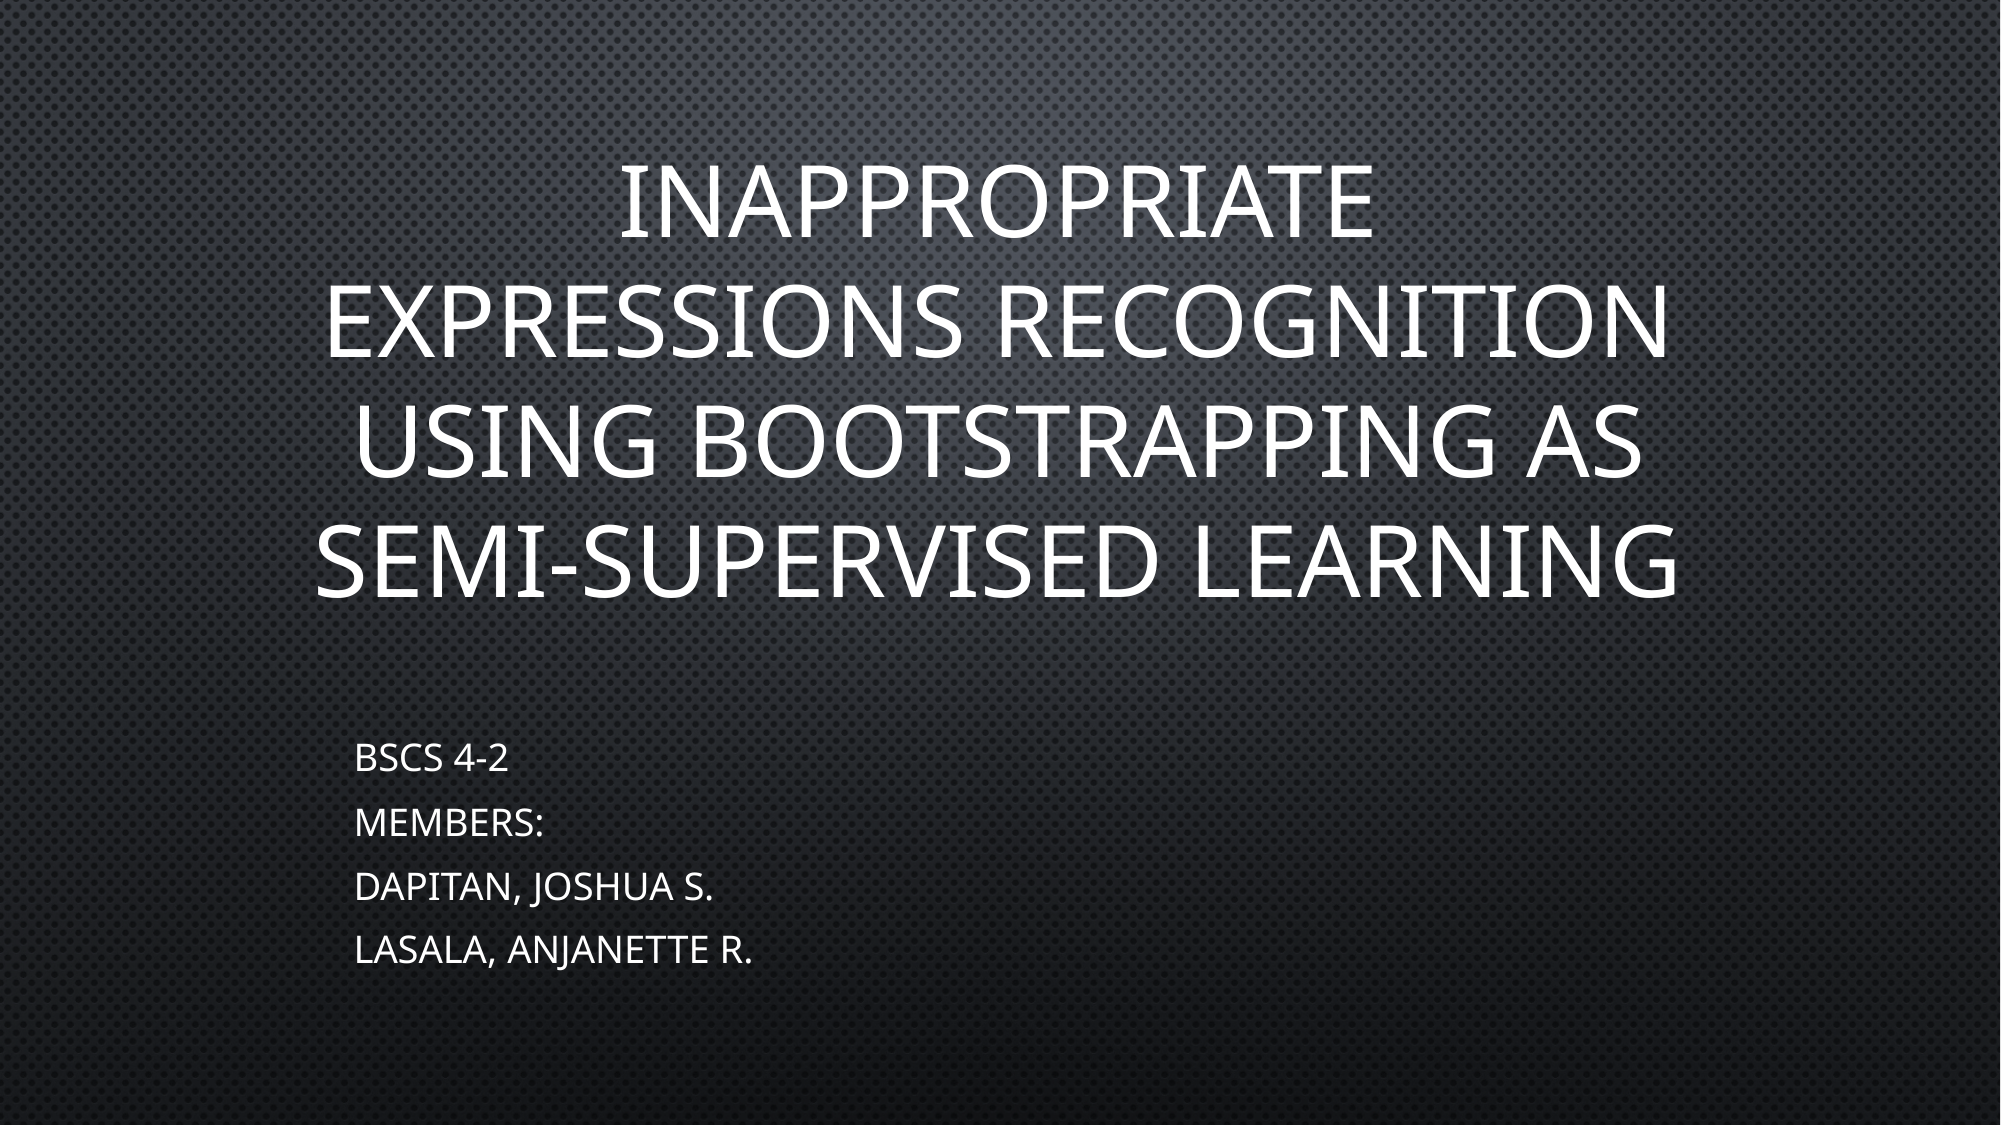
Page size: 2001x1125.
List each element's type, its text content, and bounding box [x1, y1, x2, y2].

subtitle BSCS 4-2 MEMBERS: DAPITAN, JOSHUA S. LASALA, ANJANETTE R. [338, 726, 1750, 980]
title INAPPROPRIATE EXPRESSIONS RECOGNITION USING BOOTSTRAPPING AS SEMI-SUPERVISED LEARNING [287, 99, 1711, 625]
